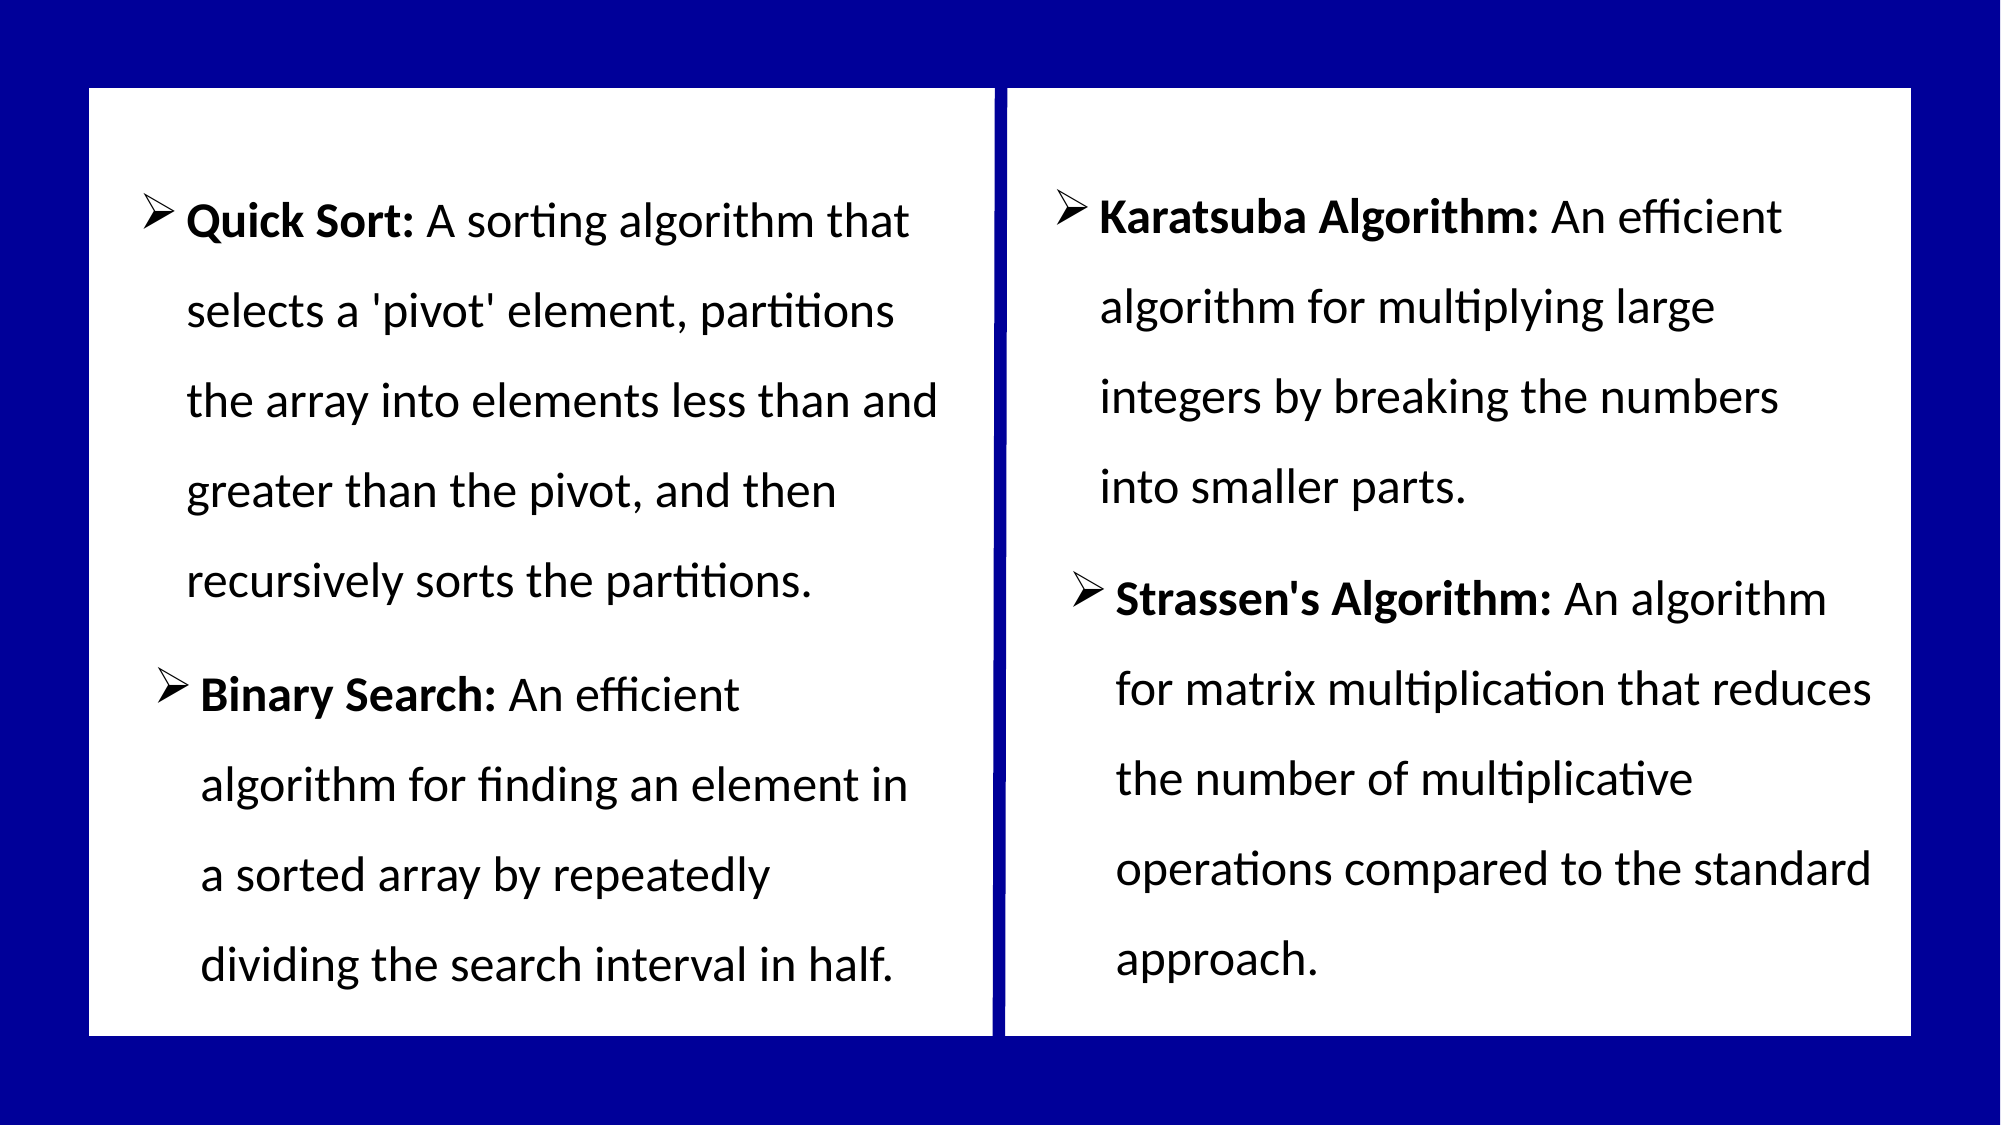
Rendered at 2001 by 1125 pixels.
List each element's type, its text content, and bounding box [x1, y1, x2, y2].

text_box Karatsuba Algorithm: An efficient algorithm for multiplying large integers by breaking the numbers into smaller parts. [1037, 146, 1872, 522]
text_box Quick Sort: A sorting algorithm that selects a 'pivot' element, partitions the array into elements less than and greater than the pivot, and then recursively sorts the partitions. [124, 150, 968, 616]
text_box Strassen's Algorithm: An algorithm for matrix multiplication that reduces the number of multiplicative operations compared to the standard approach. [1054, 527, 1889, 993]
text_box Binary Search: An efficient algorithm for finding an element in a sorted array by repeatedly dividing the search interval in half. [138, 624, 954, 999]
